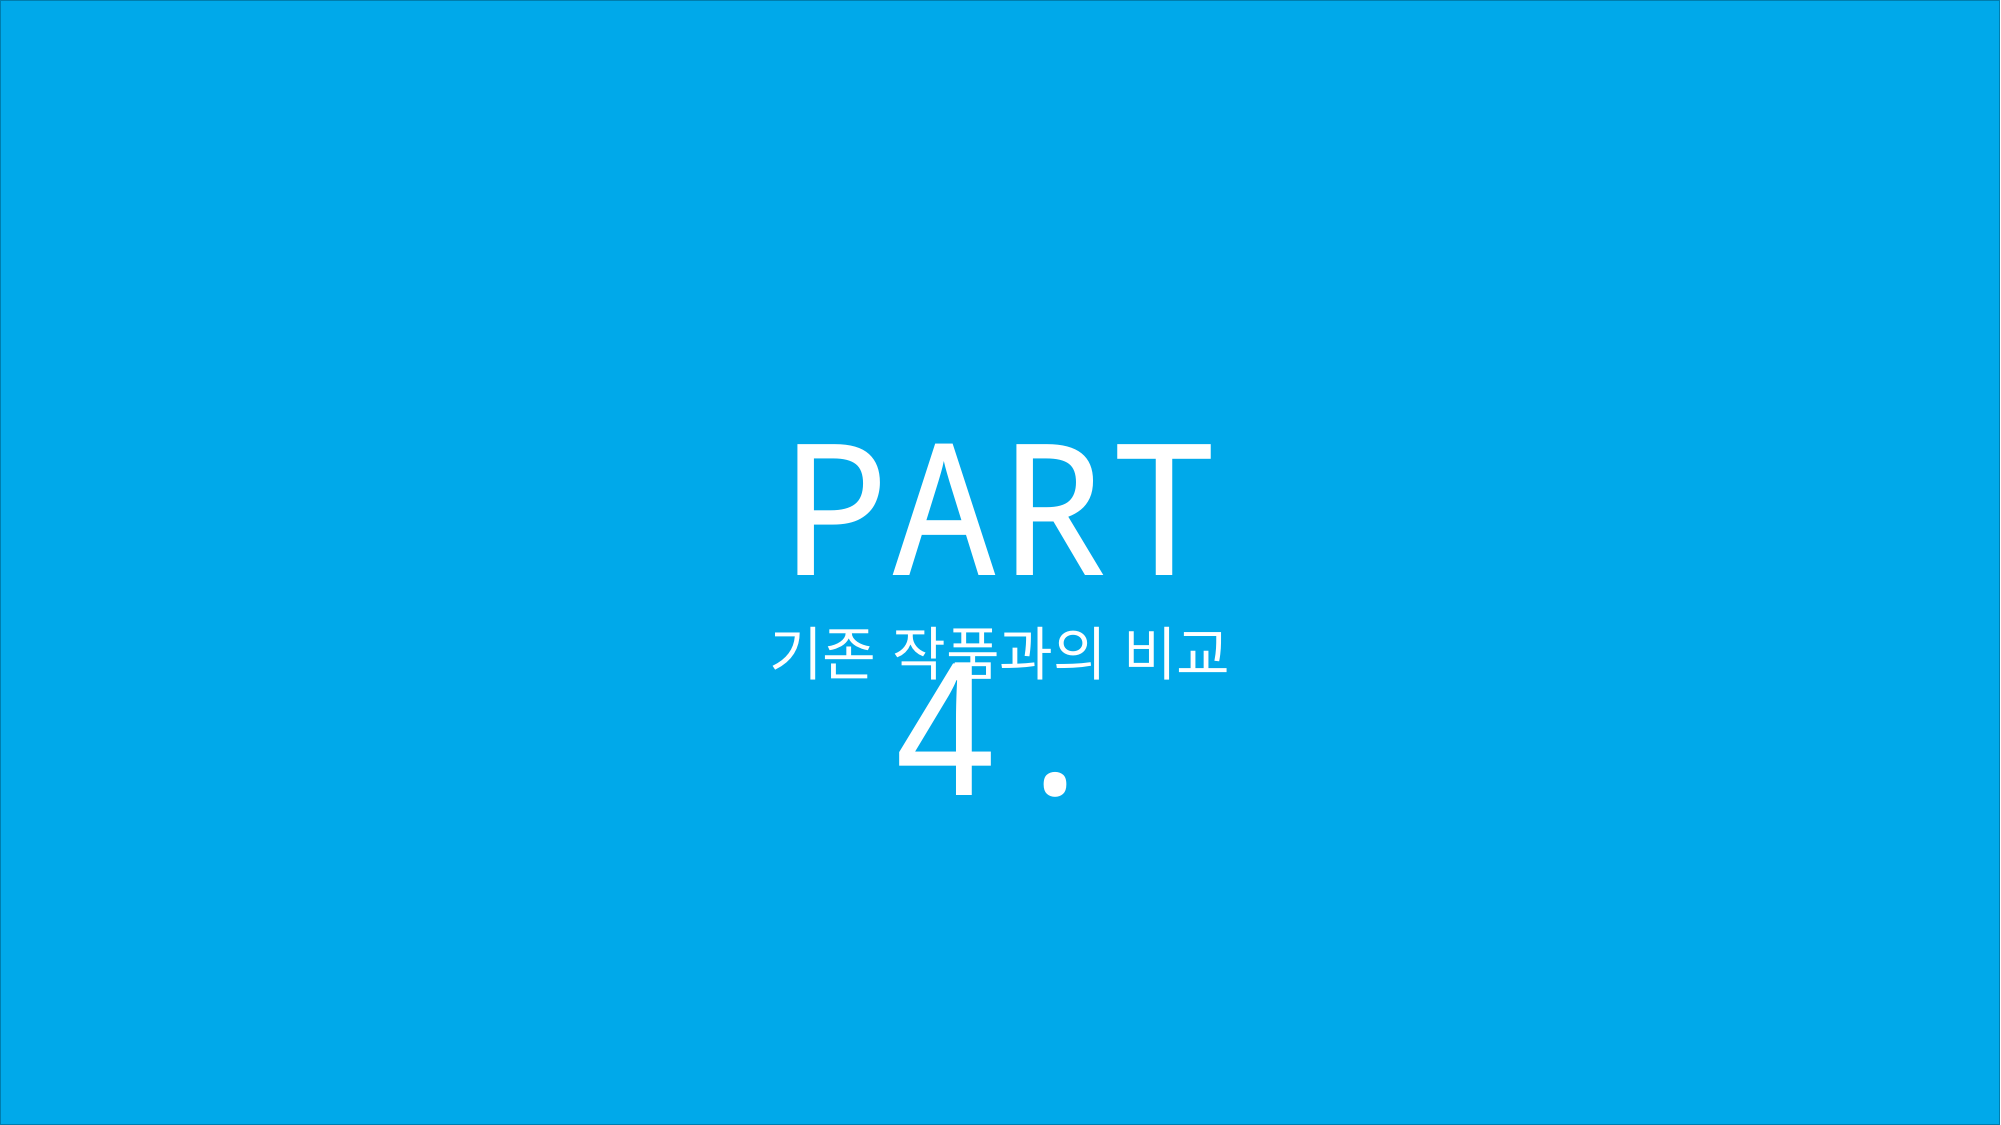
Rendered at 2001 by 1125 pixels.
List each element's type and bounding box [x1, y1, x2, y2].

text_box [610, 384, 1390, 767]
text_box [0, 0, 2000, 1125]
